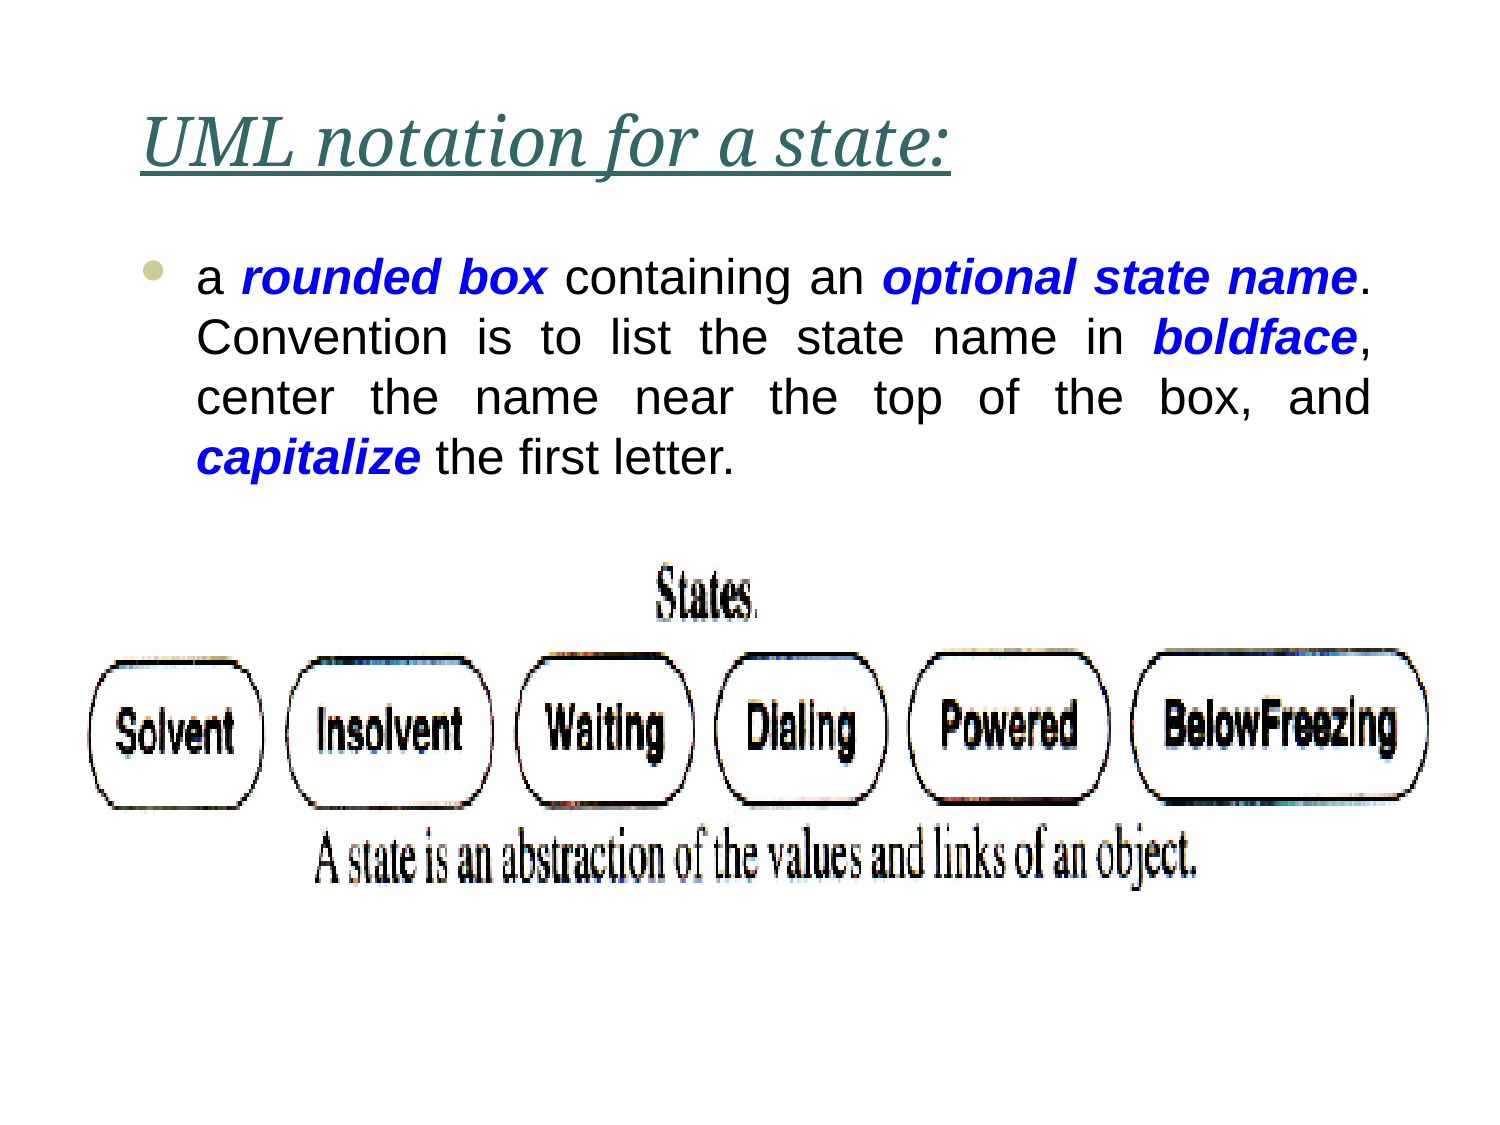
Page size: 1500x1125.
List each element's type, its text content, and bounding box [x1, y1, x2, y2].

picture [87, 537, 1438, 913]
list a rounded box containing an optional state name. Convention is to list the state name in boldface, center the name near the top of the box, and capitalize the first letter. [124, 237, 1388, 535]
title UML notation for a state: [124, 0, 1388, 188]
